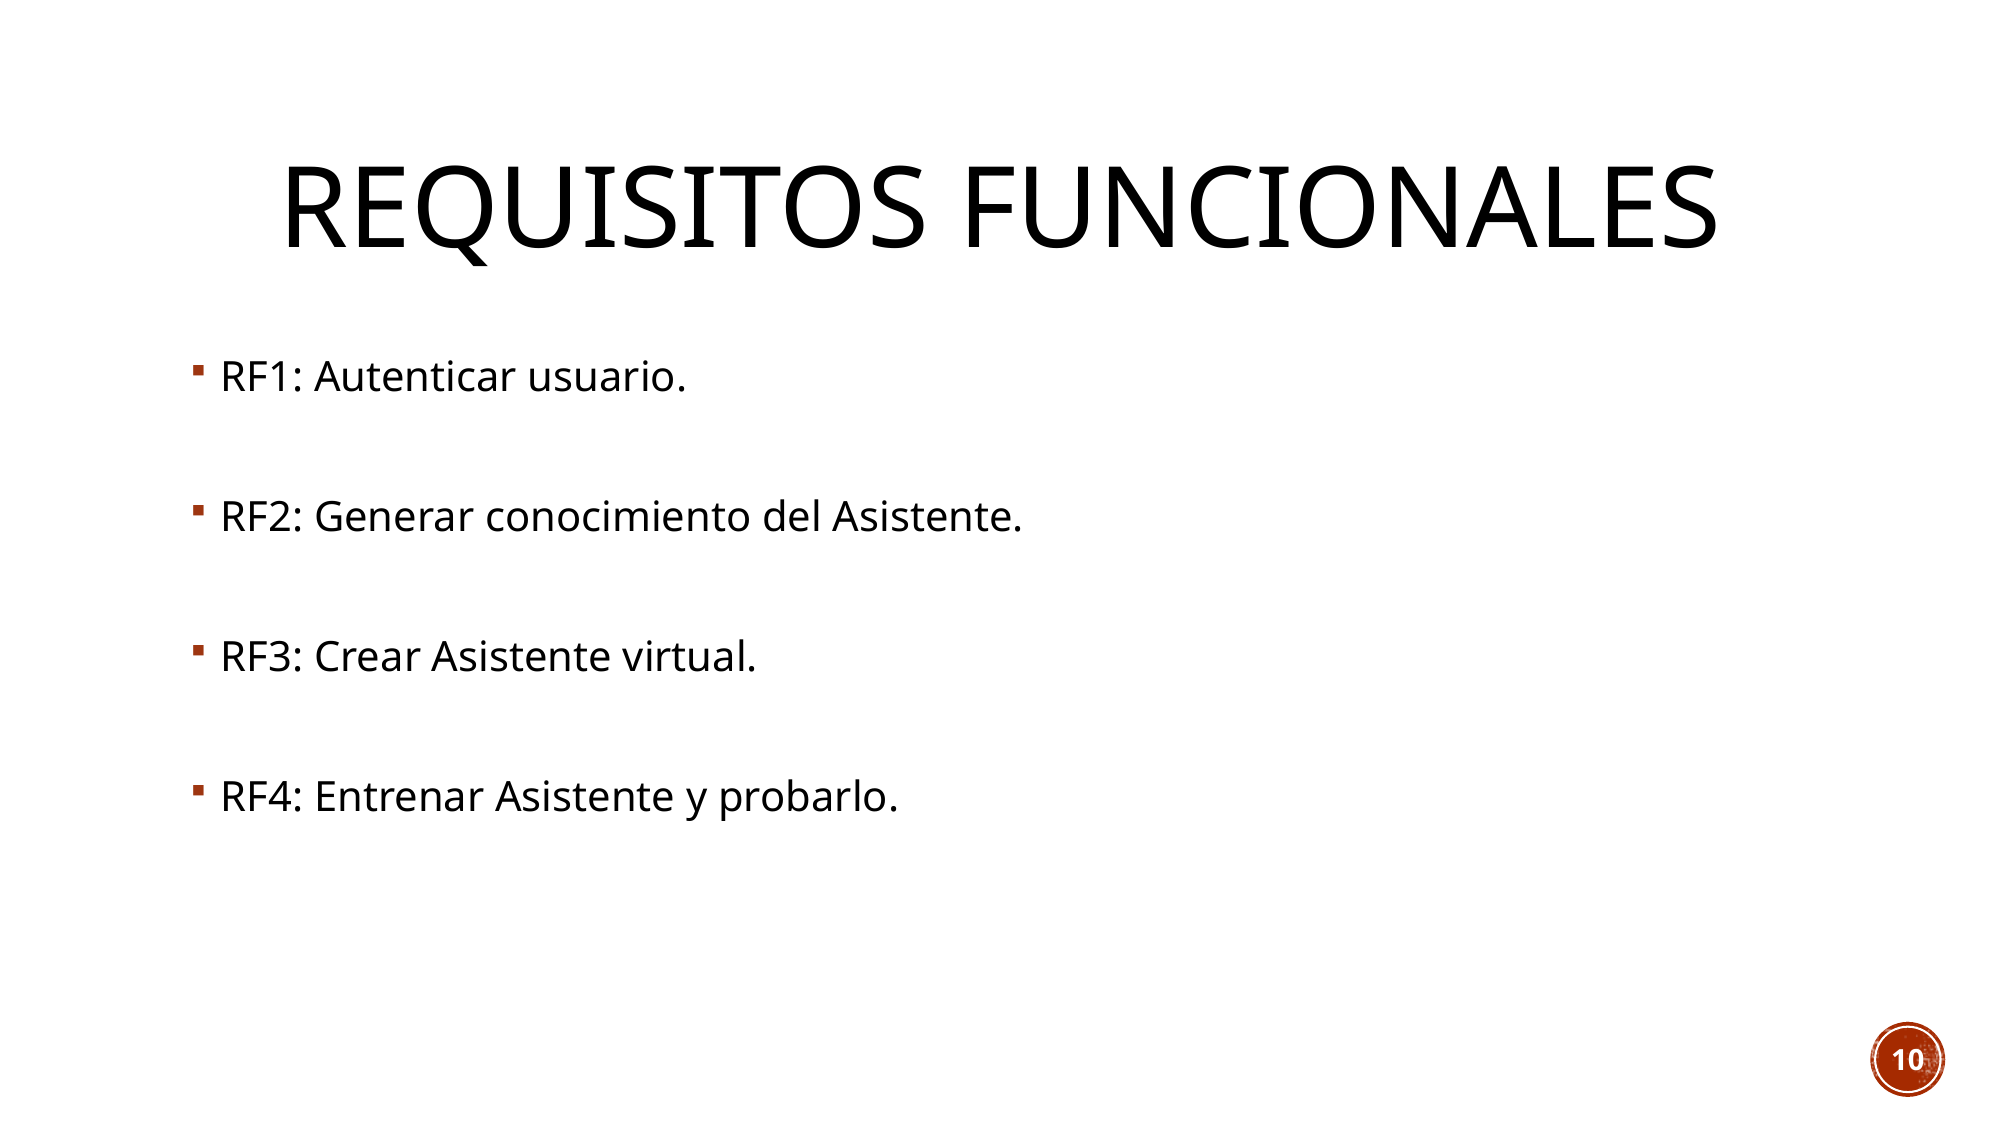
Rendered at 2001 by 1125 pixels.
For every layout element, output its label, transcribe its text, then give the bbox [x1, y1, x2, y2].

title Requisitos Funcionales [175, 79, 1826, 344]
slide_number 10 [1855, 1028, 1961, 1089]
list RF1: Autenticar usuario. RF2: Generar conocimiento del Asistente. RF3: Crear Asistente virtual. RF4: Entrenar Asistente y probarlo. [175, 348, 1826, 1013]
